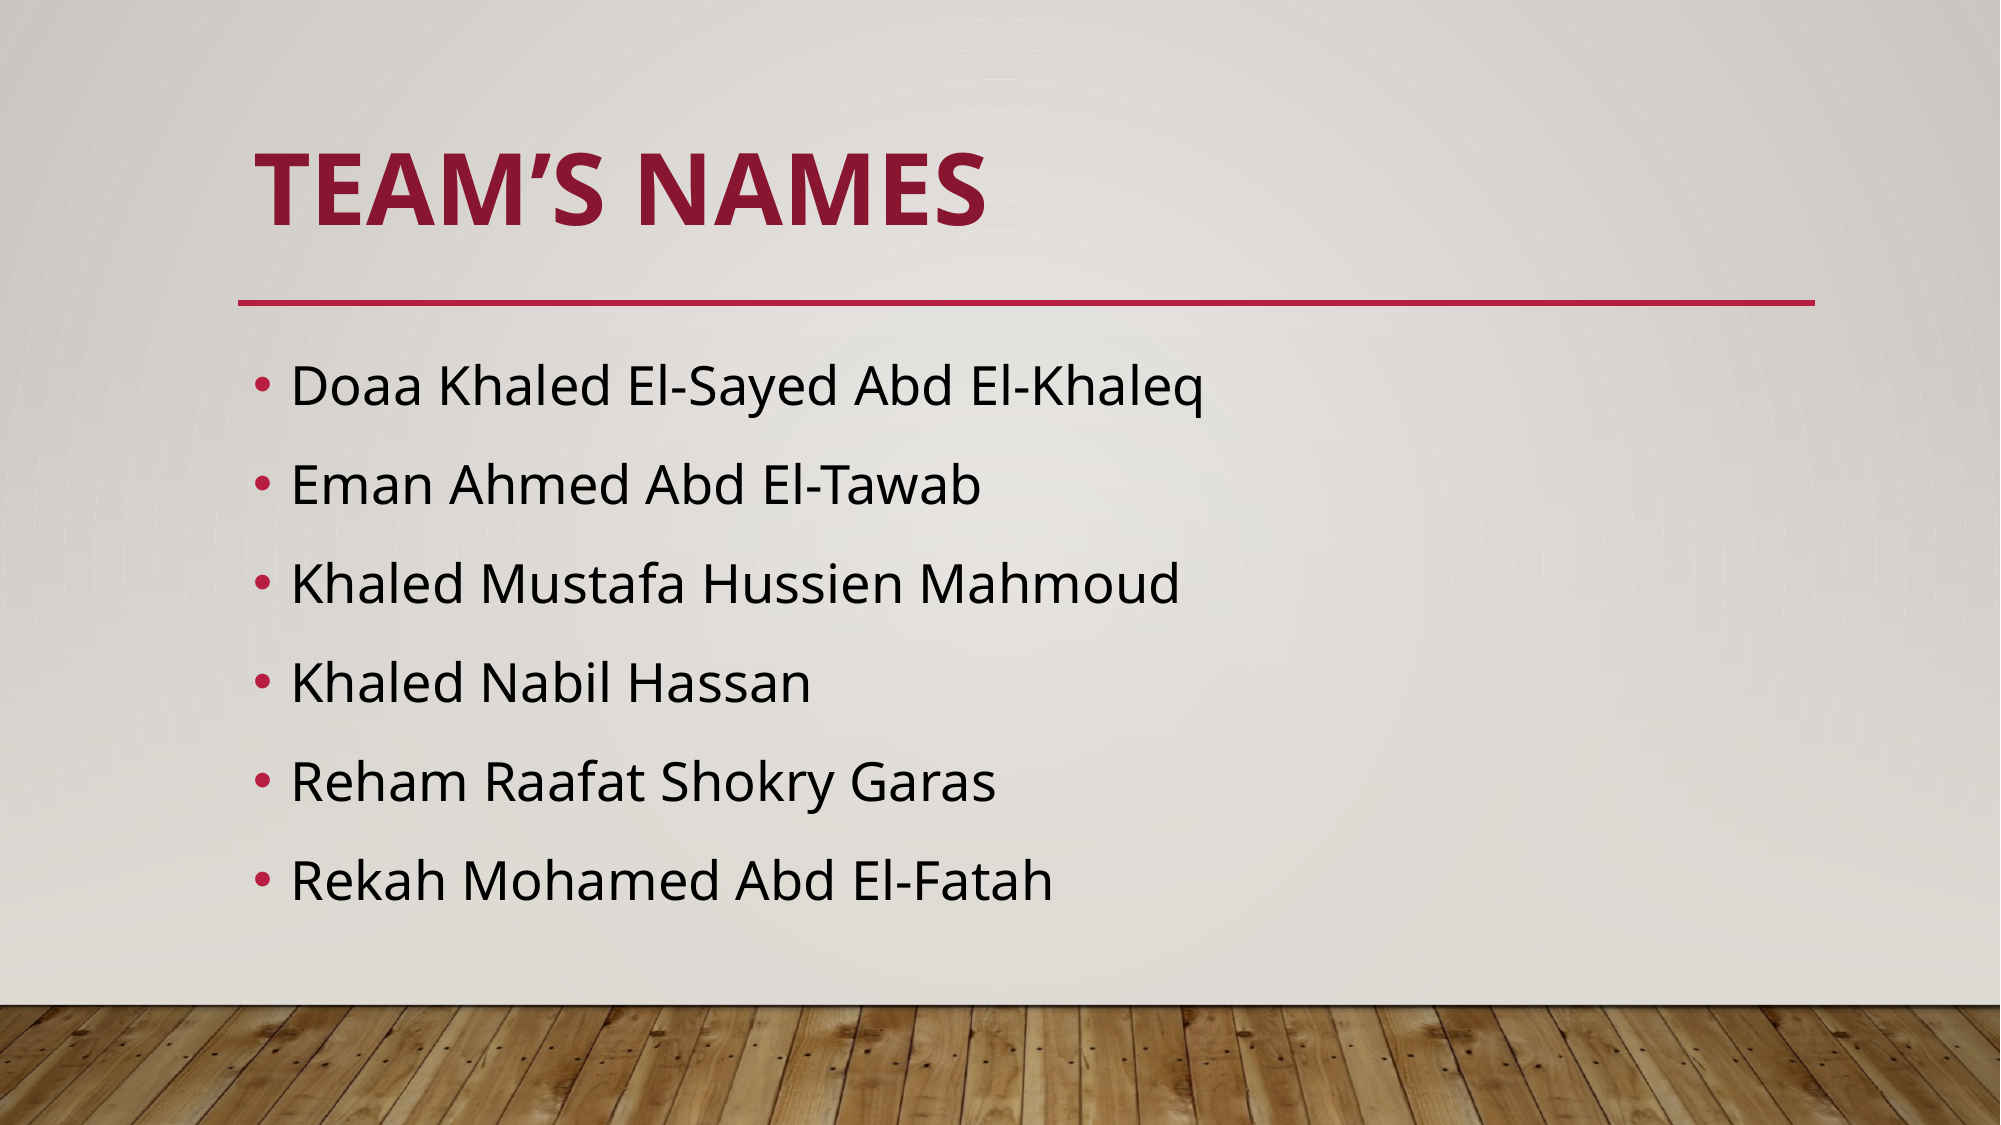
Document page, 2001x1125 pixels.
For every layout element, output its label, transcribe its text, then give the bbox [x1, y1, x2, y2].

list Doaa Khaled El-Sayed Abd El-Khaleq Eman Ahmed Abd El-Tawab Khaled Mustafa Hussien Mahmoud Khaled Nabil Hassan Reham Raafat Shokry Garas Rekah Mohamed Abd El-Fatah [238, 330, 1814, 993]
title Team’s Names [238, 131, 1814, 305]
picture [0, 1005, 2000, 1125]
